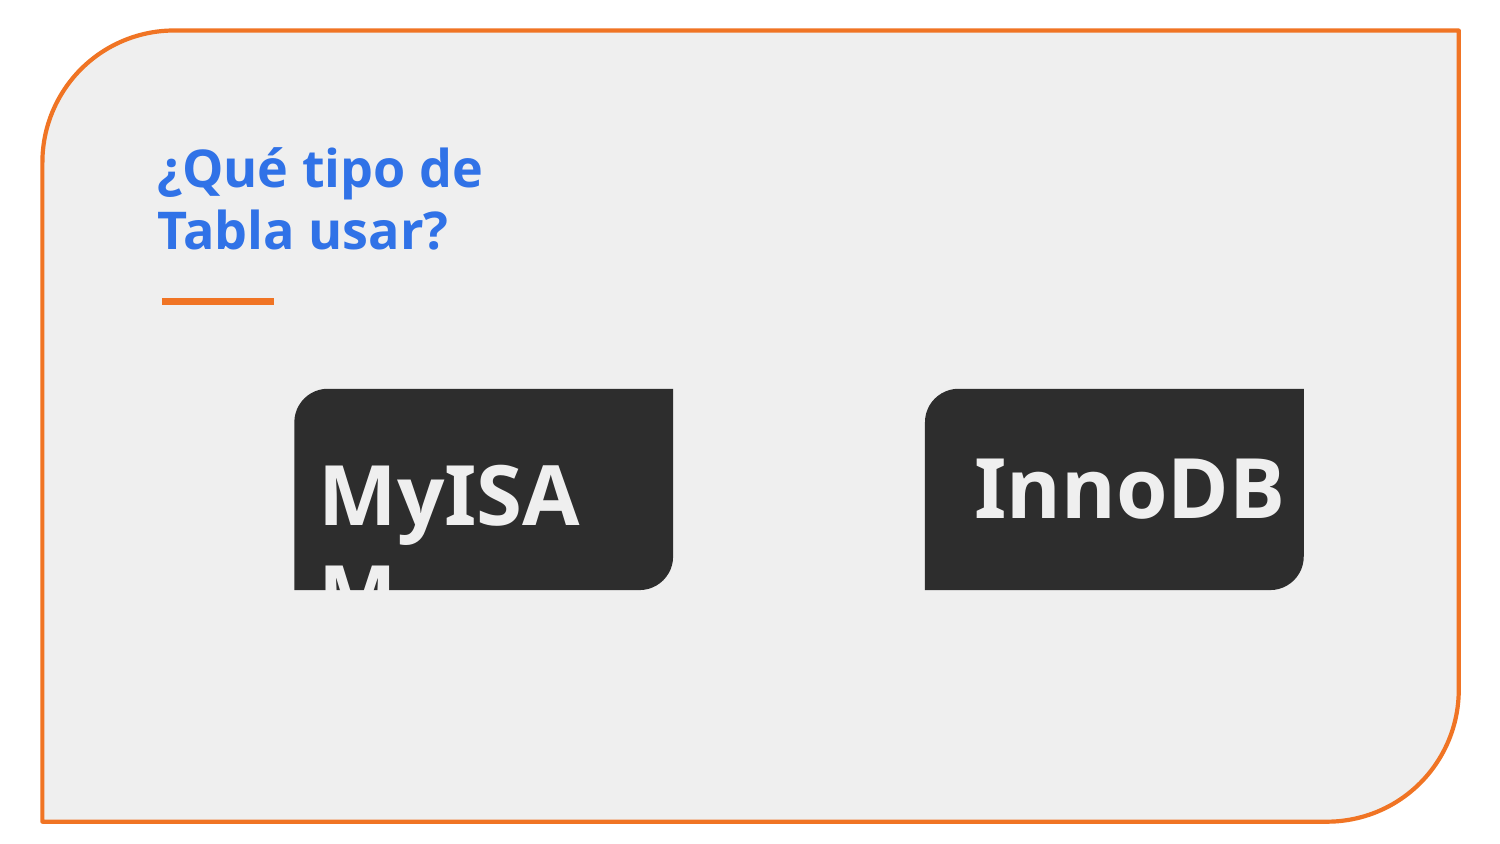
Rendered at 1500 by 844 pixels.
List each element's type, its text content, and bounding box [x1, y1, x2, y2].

text_box [42, 30, 1459, 822]
text_box InnoDB [959, 427, 1331, 543]
text_box [924, 388, 1304, 591]
text_box MyISAM [303, 435, 658, 650]
text_box [294, 388, 674, 591]
text_box ¿Qué tipo de Tabla usar? [142, 127, 635, 268]
